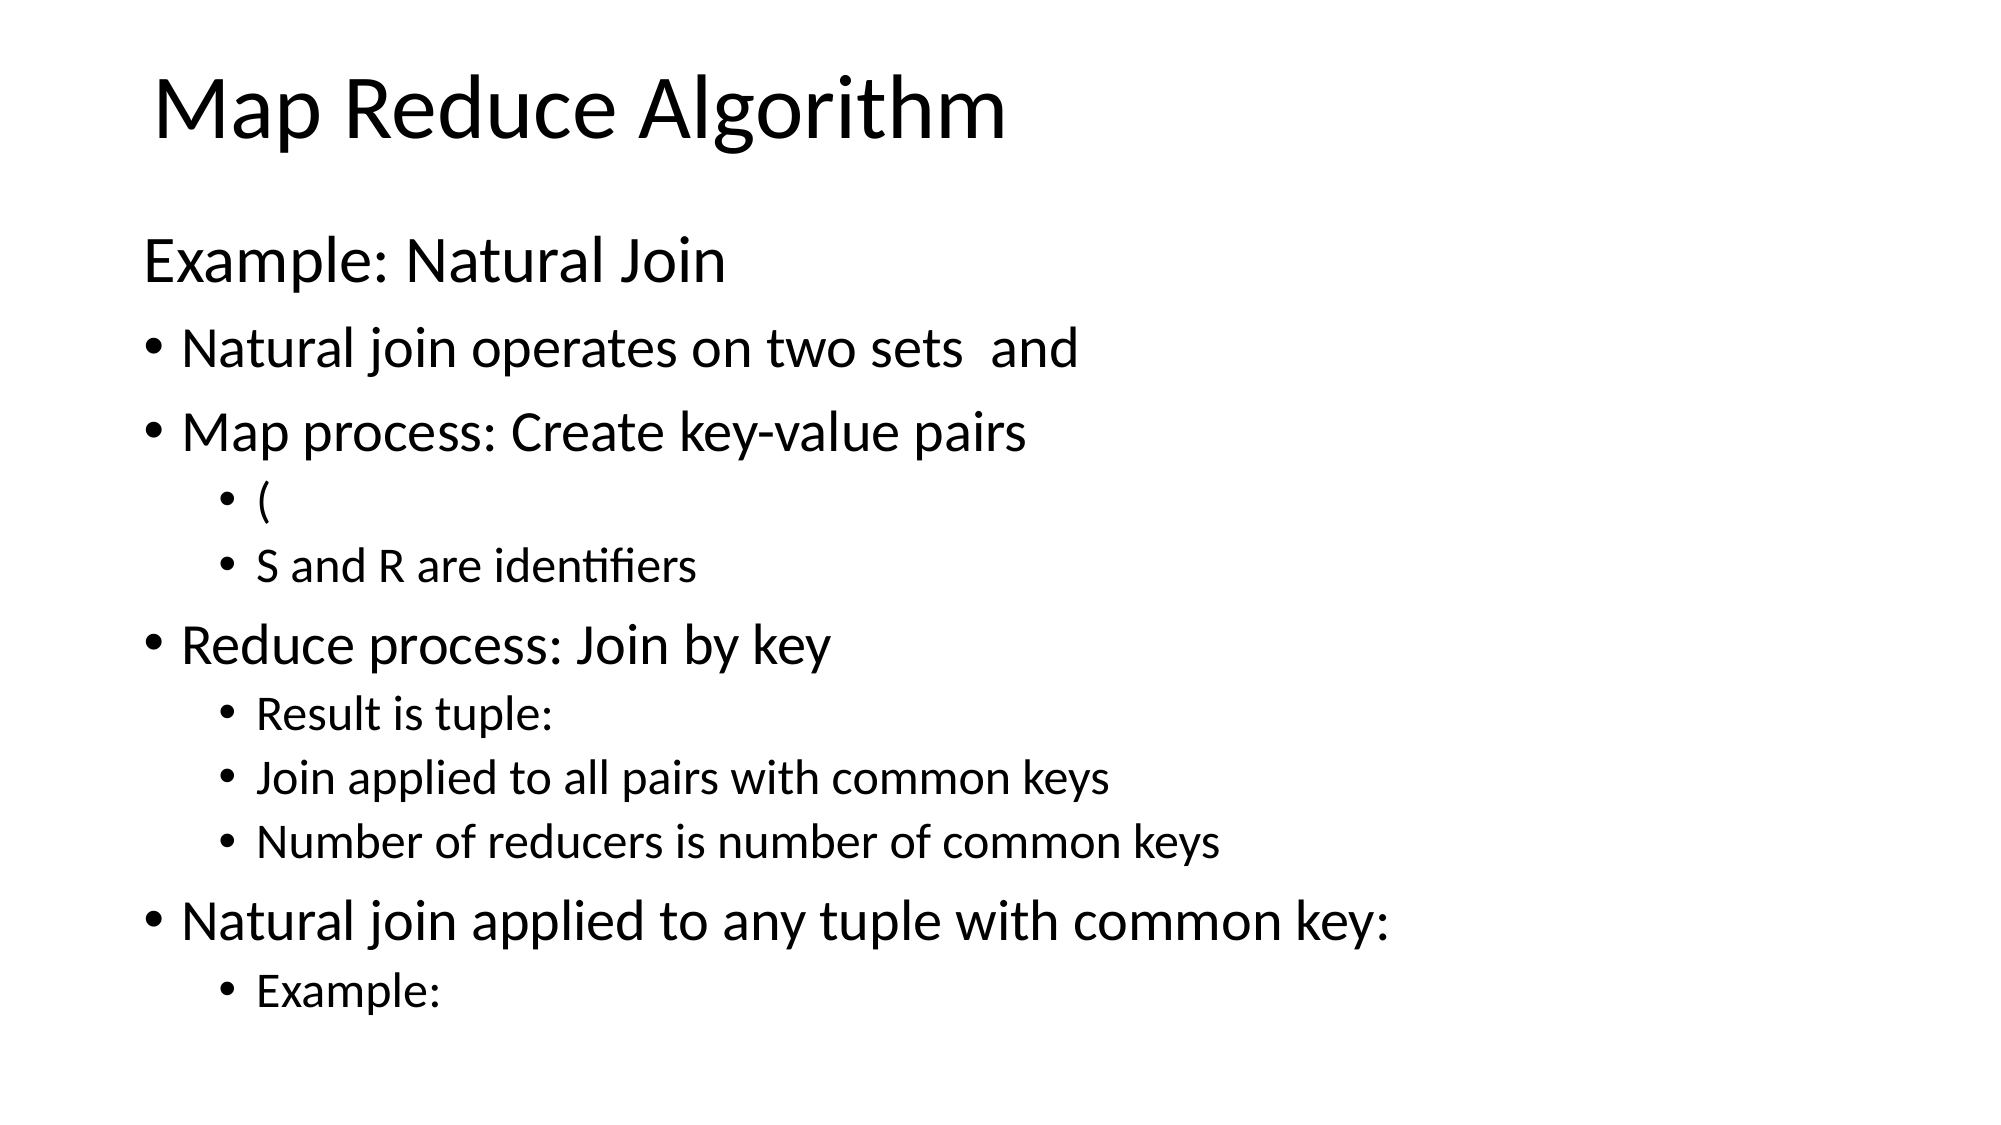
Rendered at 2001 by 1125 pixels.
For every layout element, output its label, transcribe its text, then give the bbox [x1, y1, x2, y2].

text_box Map Reduce Algorithm [137, 0, 1863, 218]
